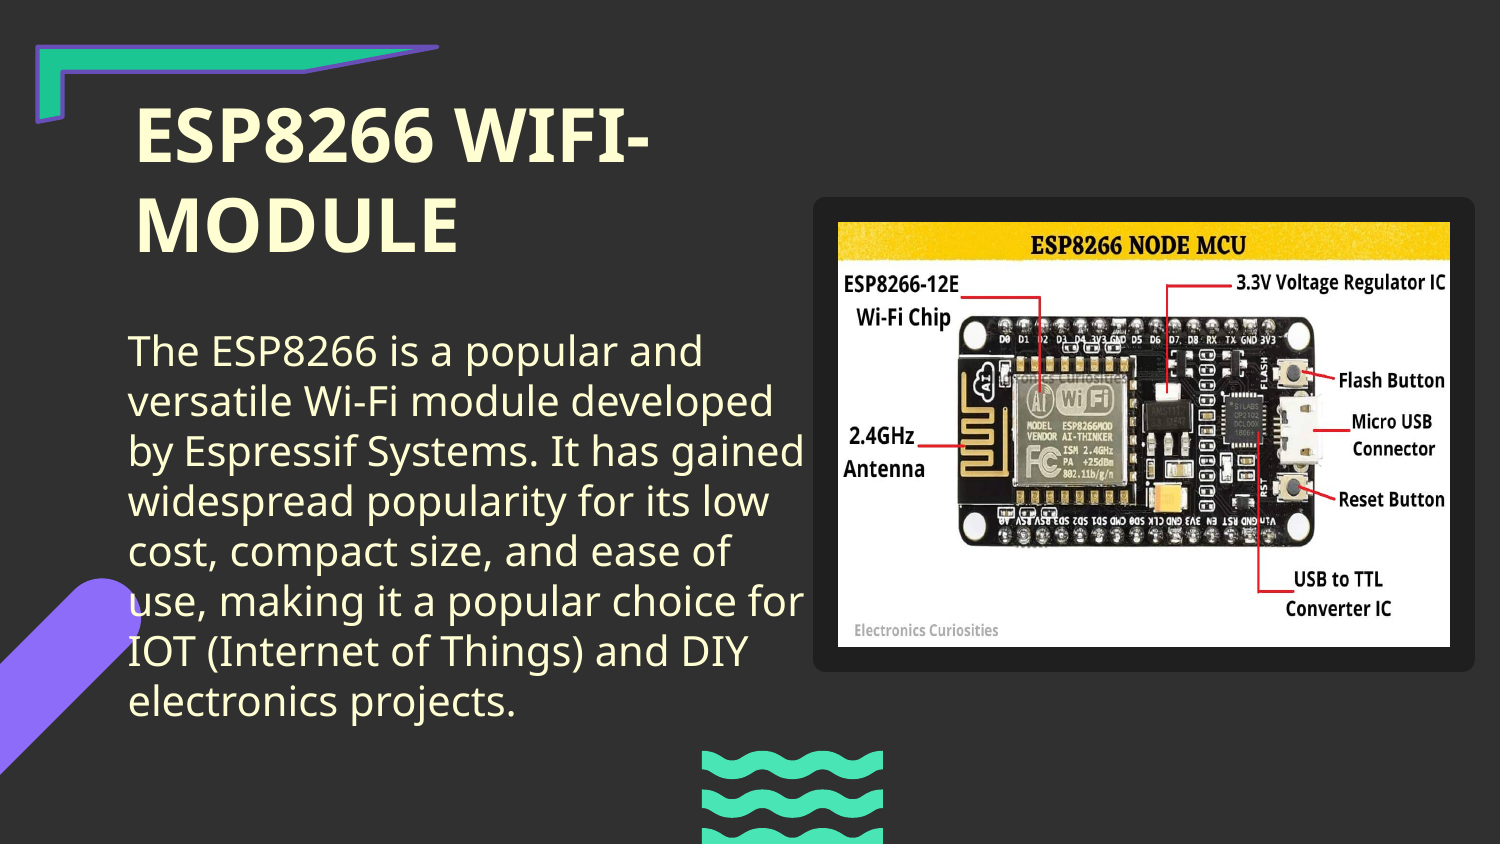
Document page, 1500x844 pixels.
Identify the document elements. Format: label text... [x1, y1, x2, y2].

text_box [35, 44, 440, 124]
picture [837, 221, 1451, 648]
list The ESP8266 is a popular and versatile Wi-Fi module developed by Espressif Systems. It has gained widespread popularity for its low cost, compact size, and ease of use, making it a popular choice for IOT (Internet of Things) and DIY electronics projects. [112, 309, 825, 534]
title ESP8266 WIFI-MODULE [118, 72, 812, 167]
